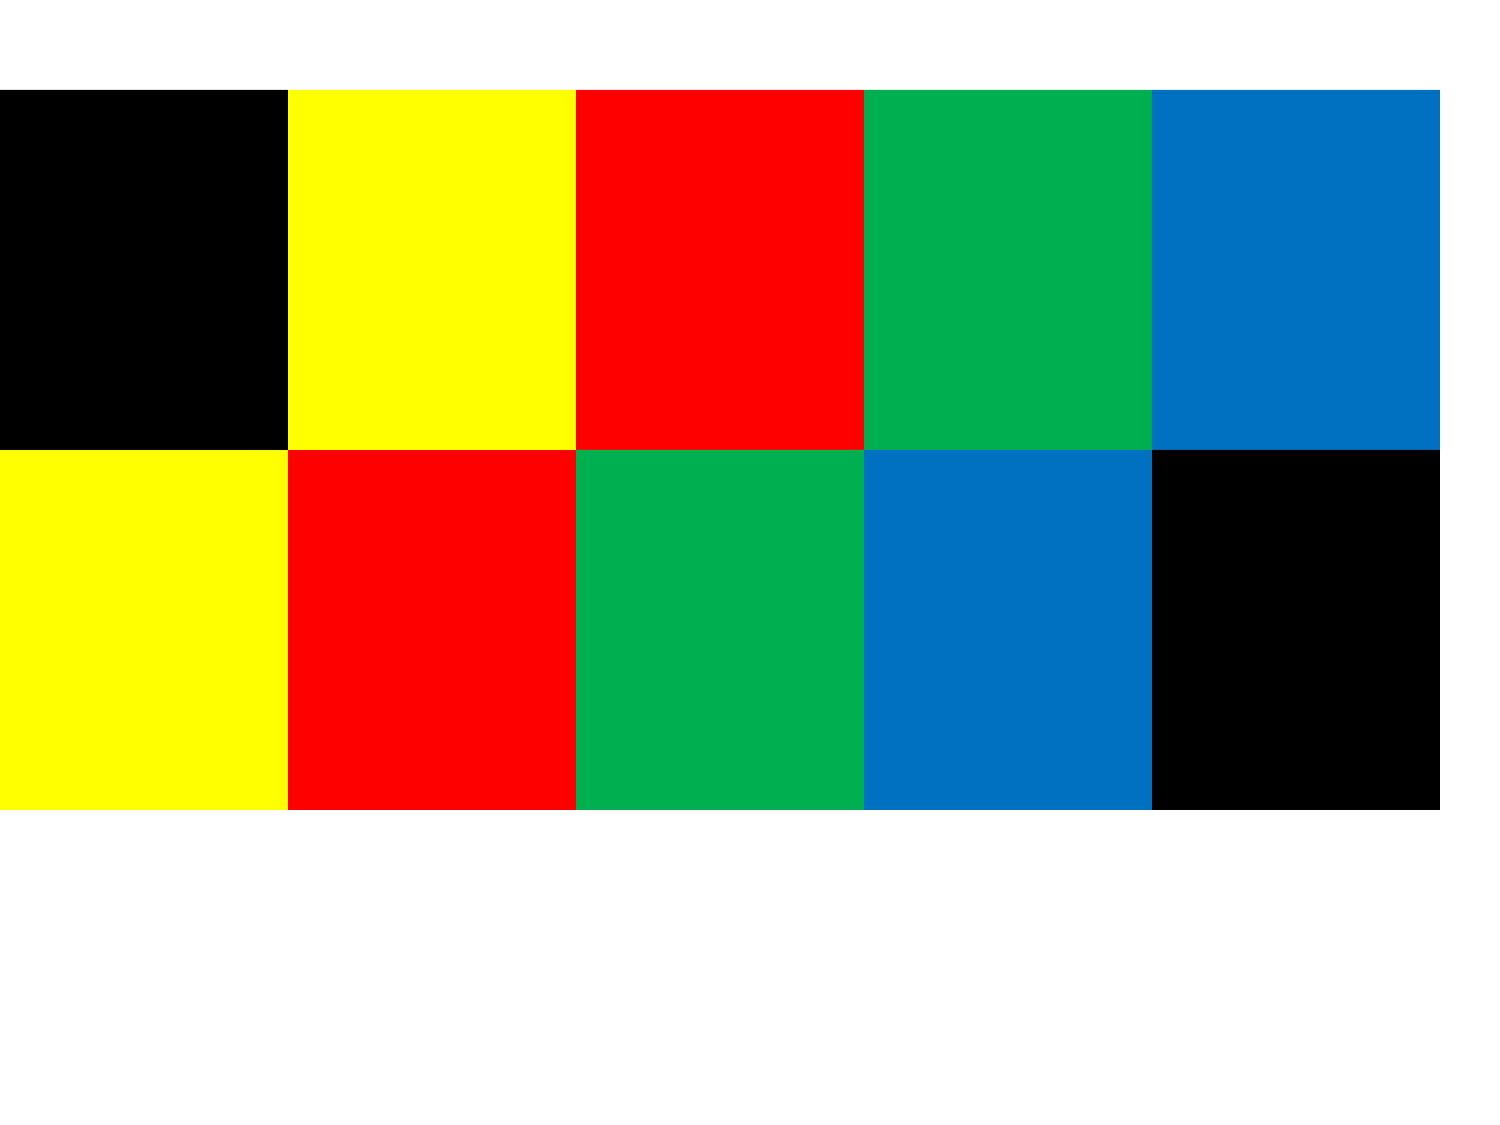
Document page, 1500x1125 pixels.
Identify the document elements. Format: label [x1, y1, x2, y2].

text_box [0, 88, 290, 452]
text_box [290, 88, 578, 452]
text_box [290, 452, 578, 812]
text_box [578, 448, 866, 812]
text_box [0, 452, 290, 812]
text_box [866, 448, 1154, 812]
text_box [578, 88, 866, 448]
text_box [1154, 448, 1442, 812]
text_box [866, 88, 1150, 448]
text_box [1150, 88, 1442, 448]
